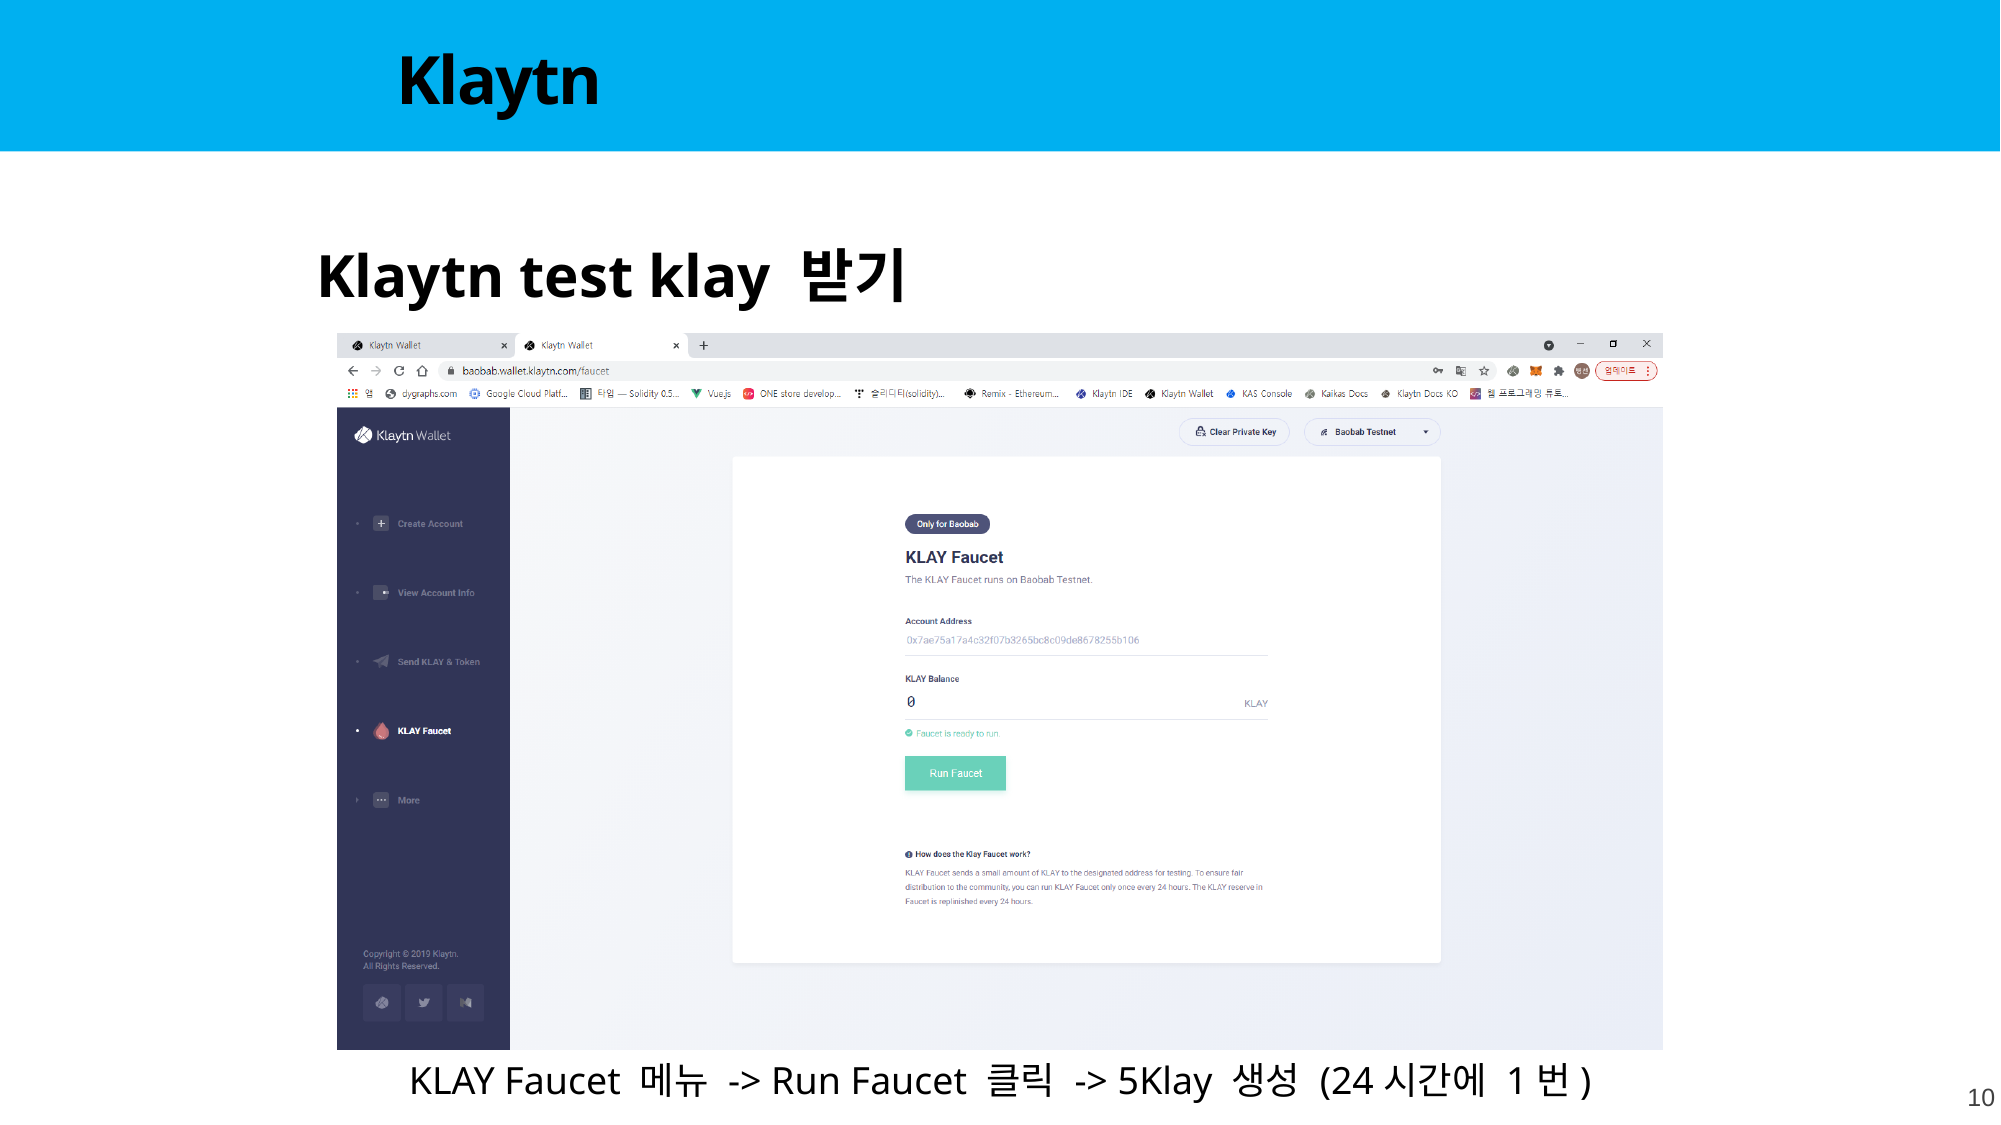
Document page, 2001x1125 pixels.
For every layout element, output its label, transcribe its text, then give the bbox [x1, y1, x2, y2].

text_box Klaytn [381, 30, 1540, 126]
text_box Klaytn test klay 받기 [301, 224, 1699, 319]
text_box KLAY Faucet 메뉴 -> Run Faucet 클릭 -> 5Klay 생성 (24시간에 1번) [394, 1050, 1606, 1110]
picture [337, 333, 1663, 1050]
